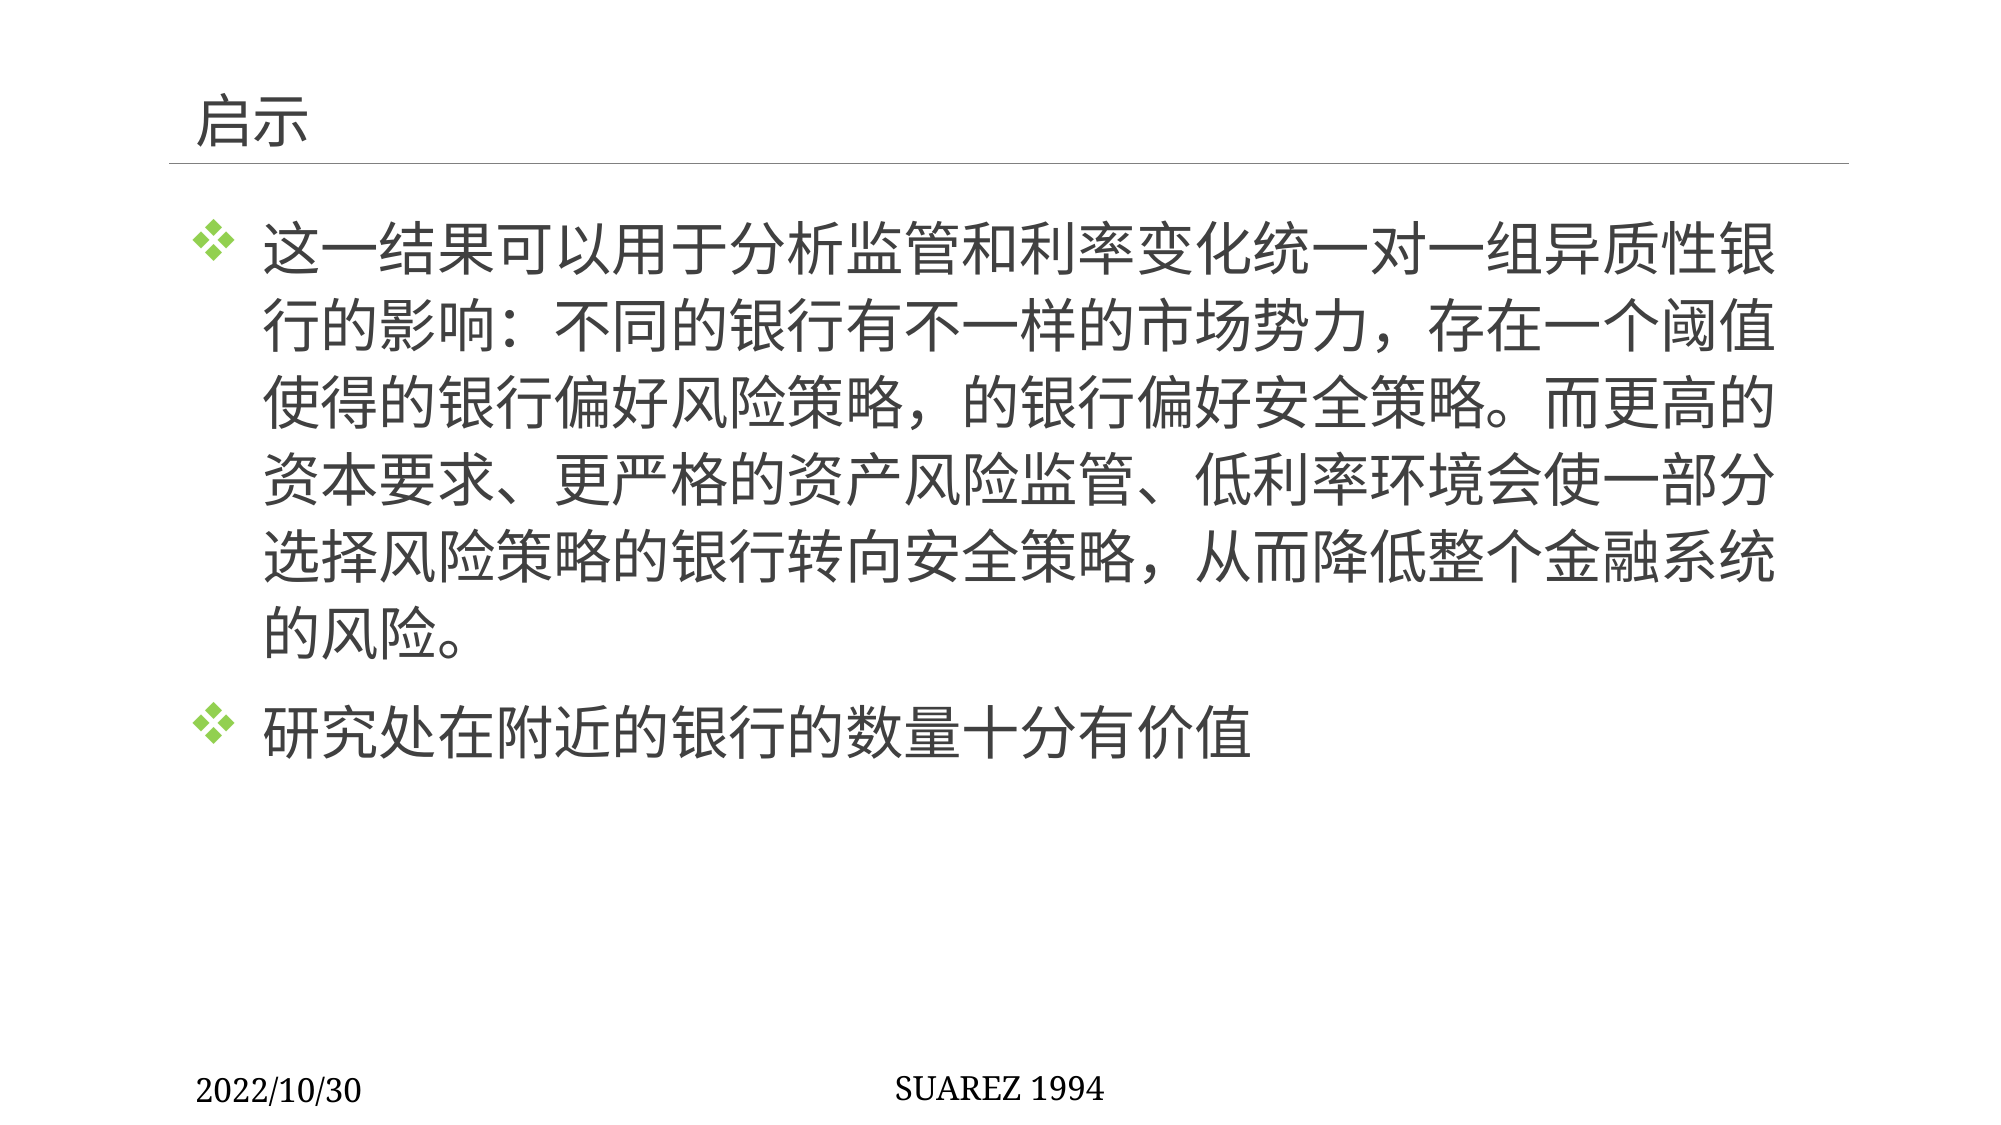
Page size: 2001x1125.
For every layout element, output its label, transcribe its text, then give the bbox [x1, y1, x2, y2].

footer Suarez 1994 [527, 1059, 1473, 1120]
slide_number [180, 1059, 495, 1120]
title 启示 [180, 47, 1830, 162]
